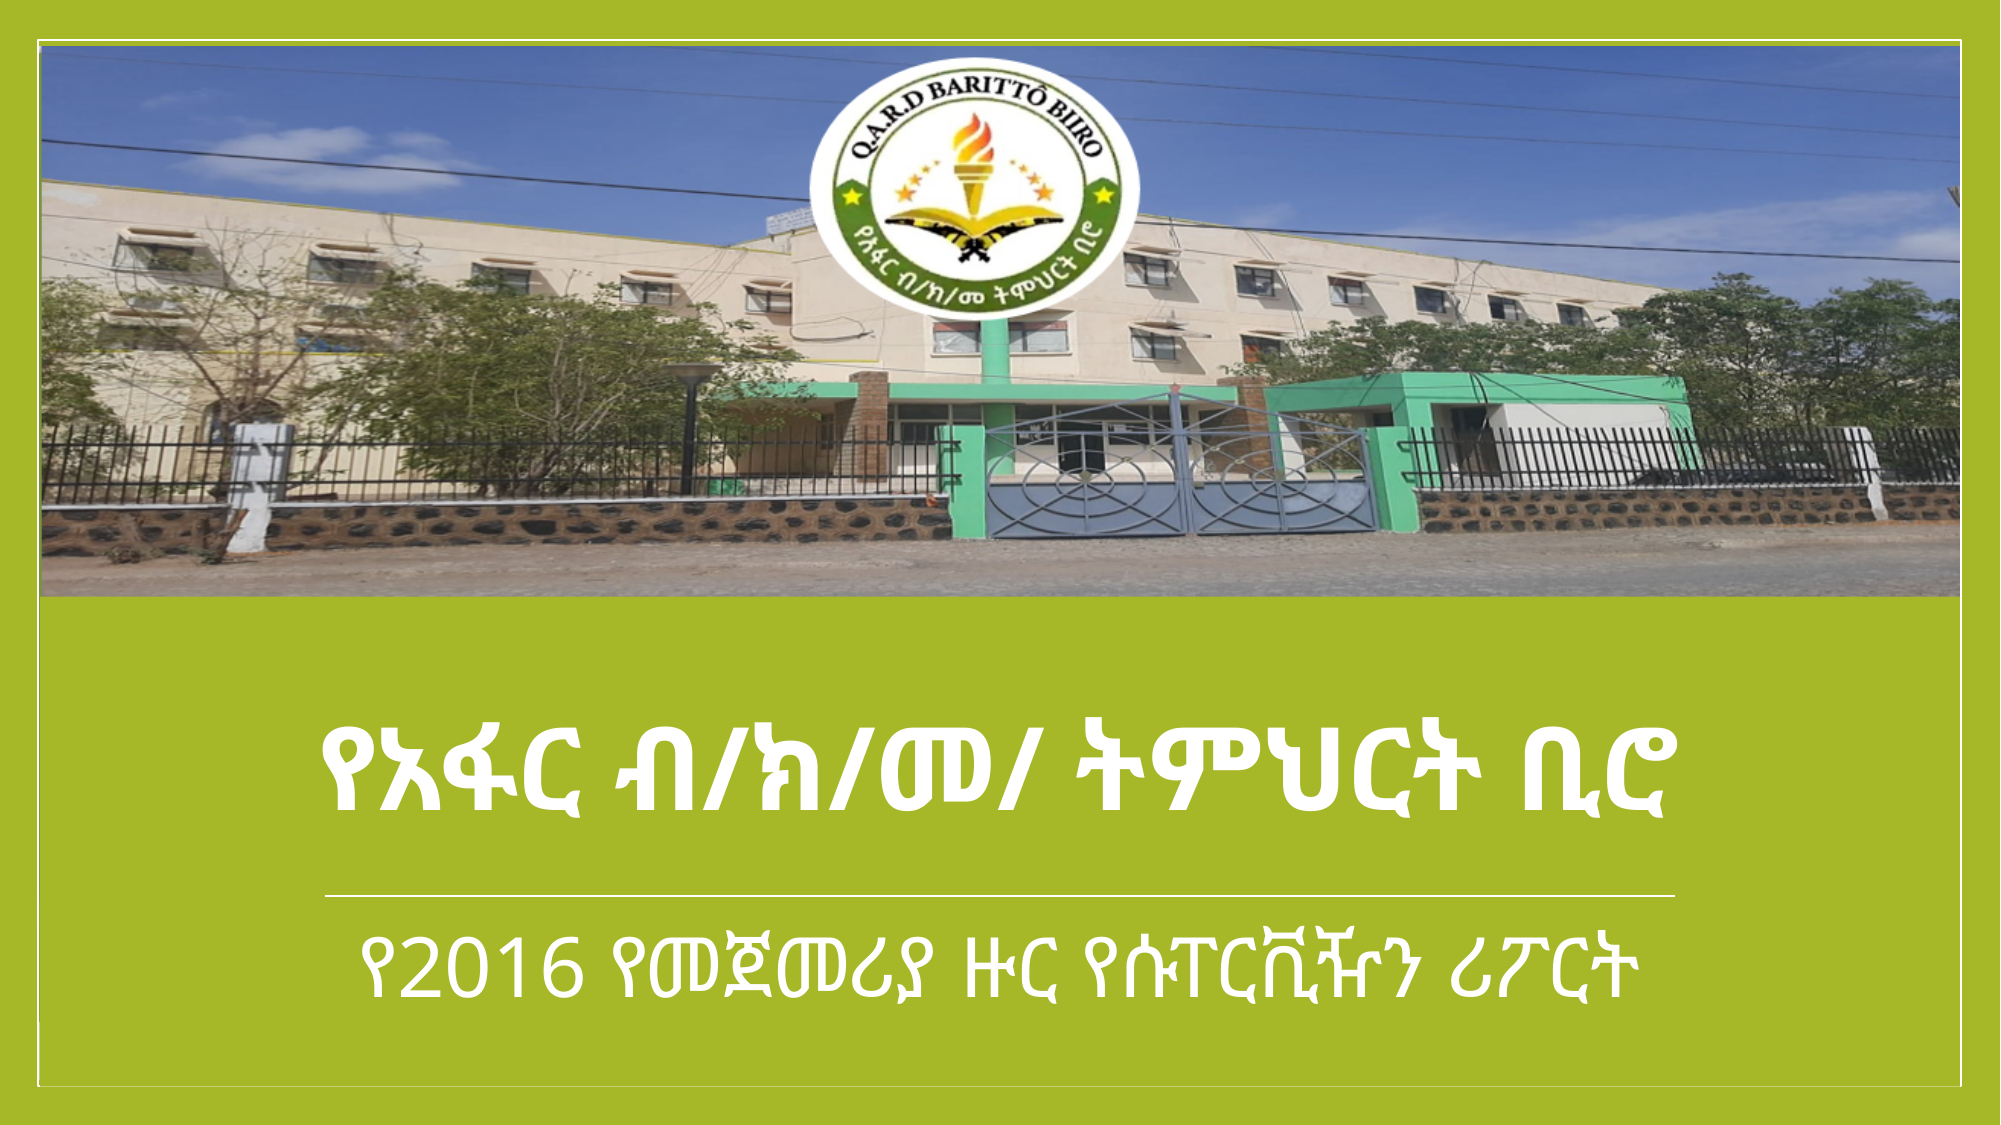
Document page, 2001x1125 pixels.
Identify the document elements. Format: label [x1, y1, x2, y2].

picture [39, 46, 1961, 1081]
